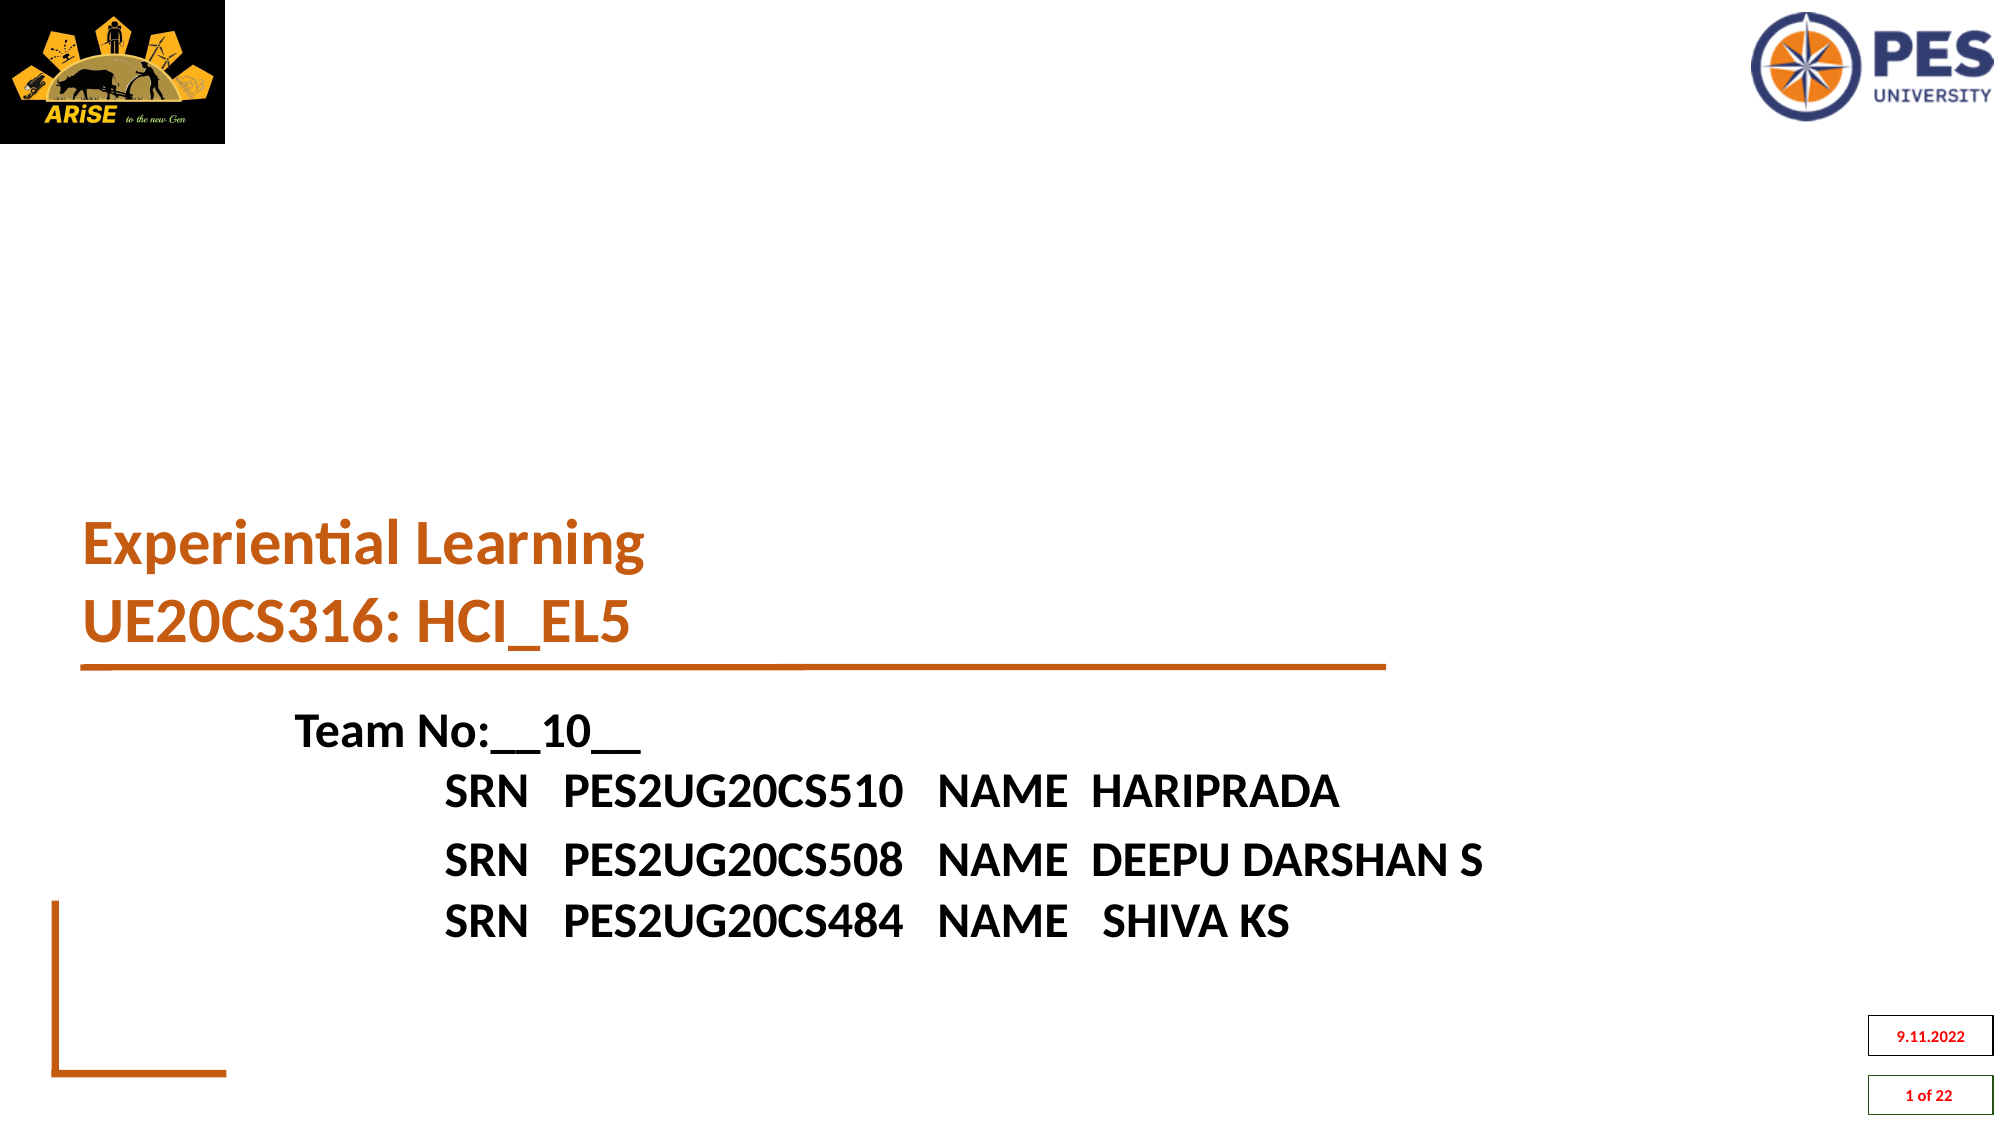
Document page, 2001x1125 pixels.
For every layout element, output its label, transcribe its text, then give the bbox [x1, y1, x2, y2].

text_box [51, 900, 227, 1078]
picture [0, 0, 226, 144]
picture [1751, 12, 1994, 125]
text_box Experiential Learning UE20CS316: HCI_EL5 [67, 486, 1790, 663]
text_box Team No:__10__ SRN PES2UG20CS510 NAME HARIPRADA SRN PES2UG20CS508 NAME DEEPU DARSHAN S SRN PES2UG20CS484 NAME SHIVA KS [279, 690, 1578, 1039]
